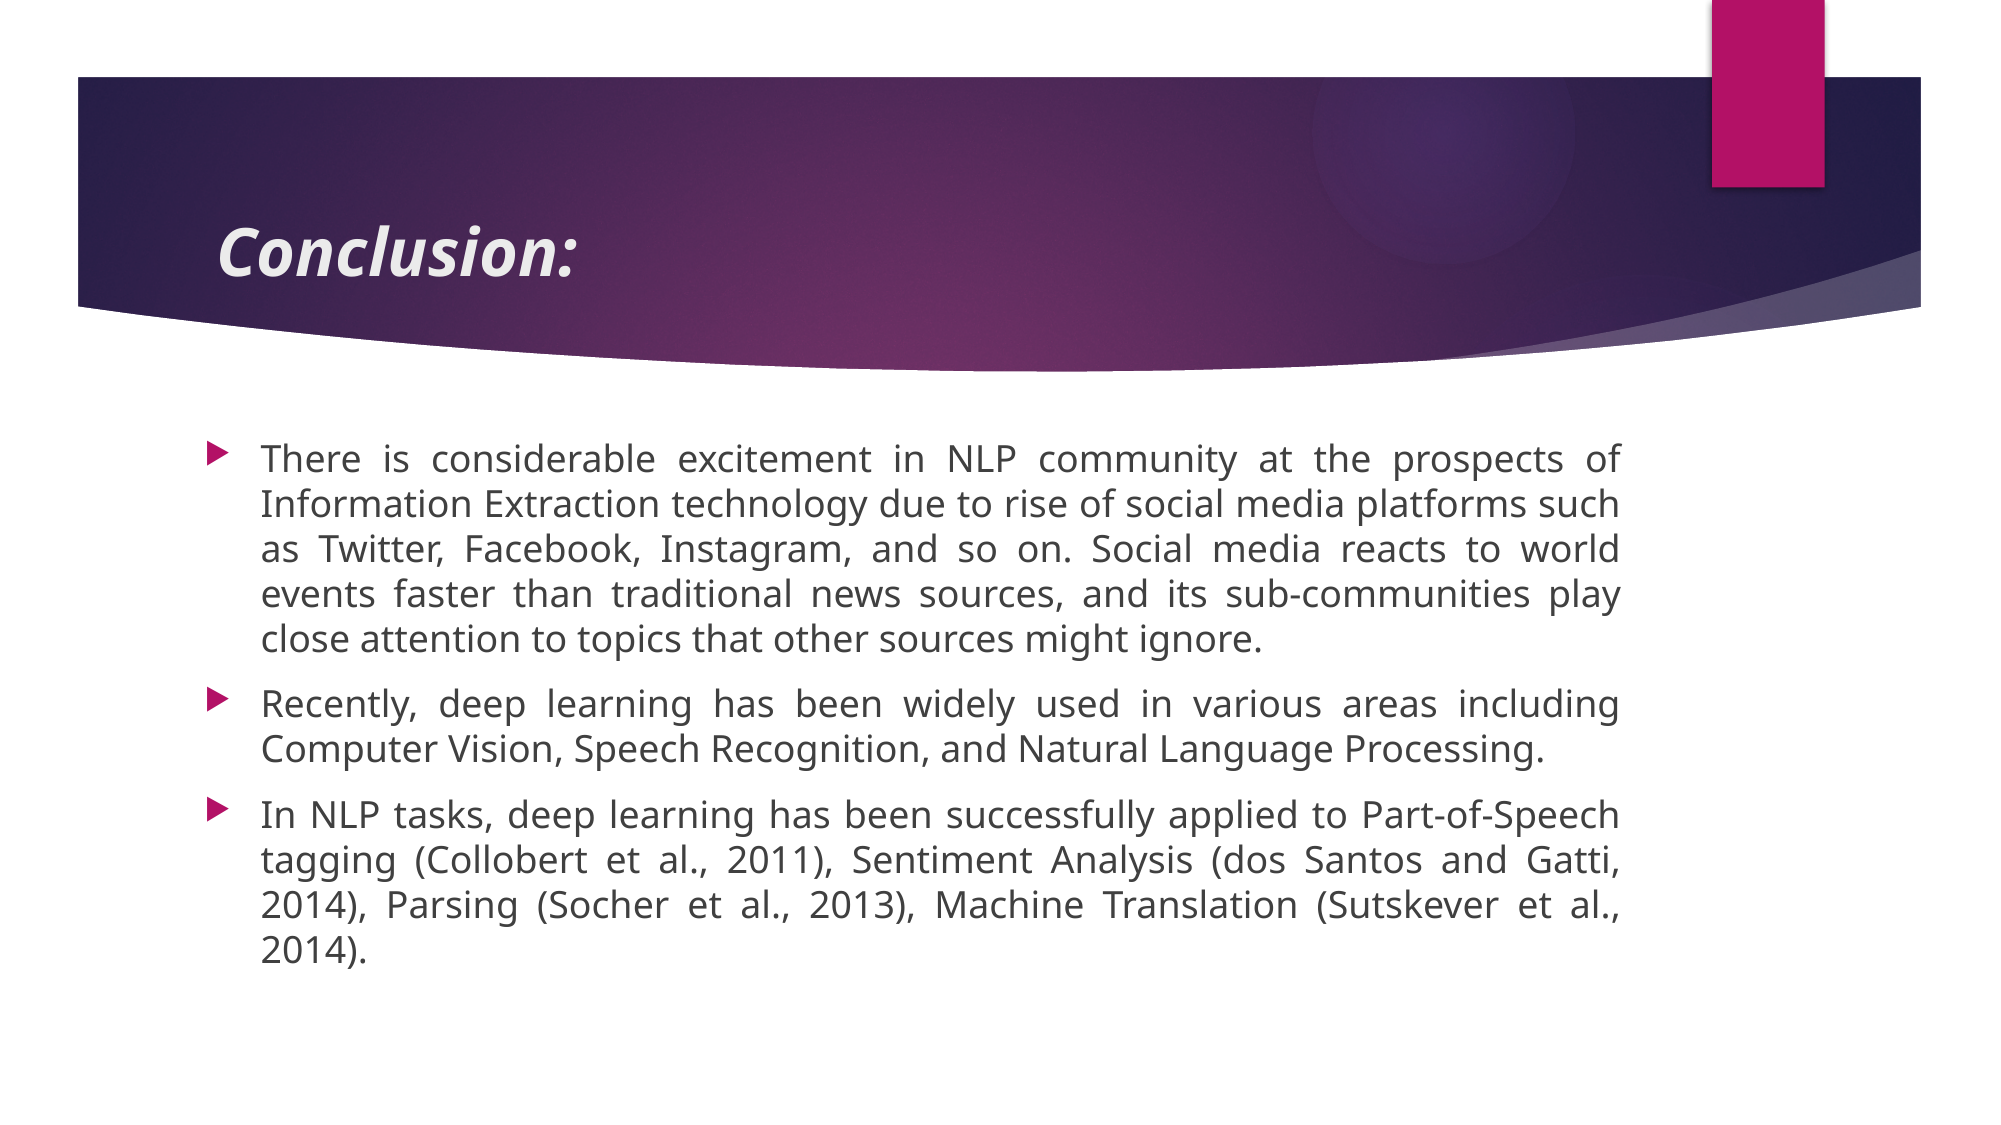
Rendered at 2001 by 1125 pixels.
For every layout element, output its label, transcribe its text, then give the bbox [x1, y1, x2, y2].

list There is considerable excitement in NLP community at the prospects of Information Extraction technology due to rise of social media platforms such as Twitter, Facebook, Instagram, and so on. Social media reacts to world events faster than traditional news sources, and its sub-communities play close attention to topics that other sources might ignore. Recently, deep learning has been widely used in various areas including Computer Vision, Speech Recognition, and Natural Language Processing. In NLP tasks, deep learning has been successfully applied to Part-of-Speech tagging (Collobert et al., 2011), Sentiment Analysis (dos Santos and Gatti, 2014), Parsing (Socher et al., 2013), Machine Translation (Sutskever et al., 2014). [189, 427, 1638, 988]
title Conclusion: [201, 191, 1649, 308]
